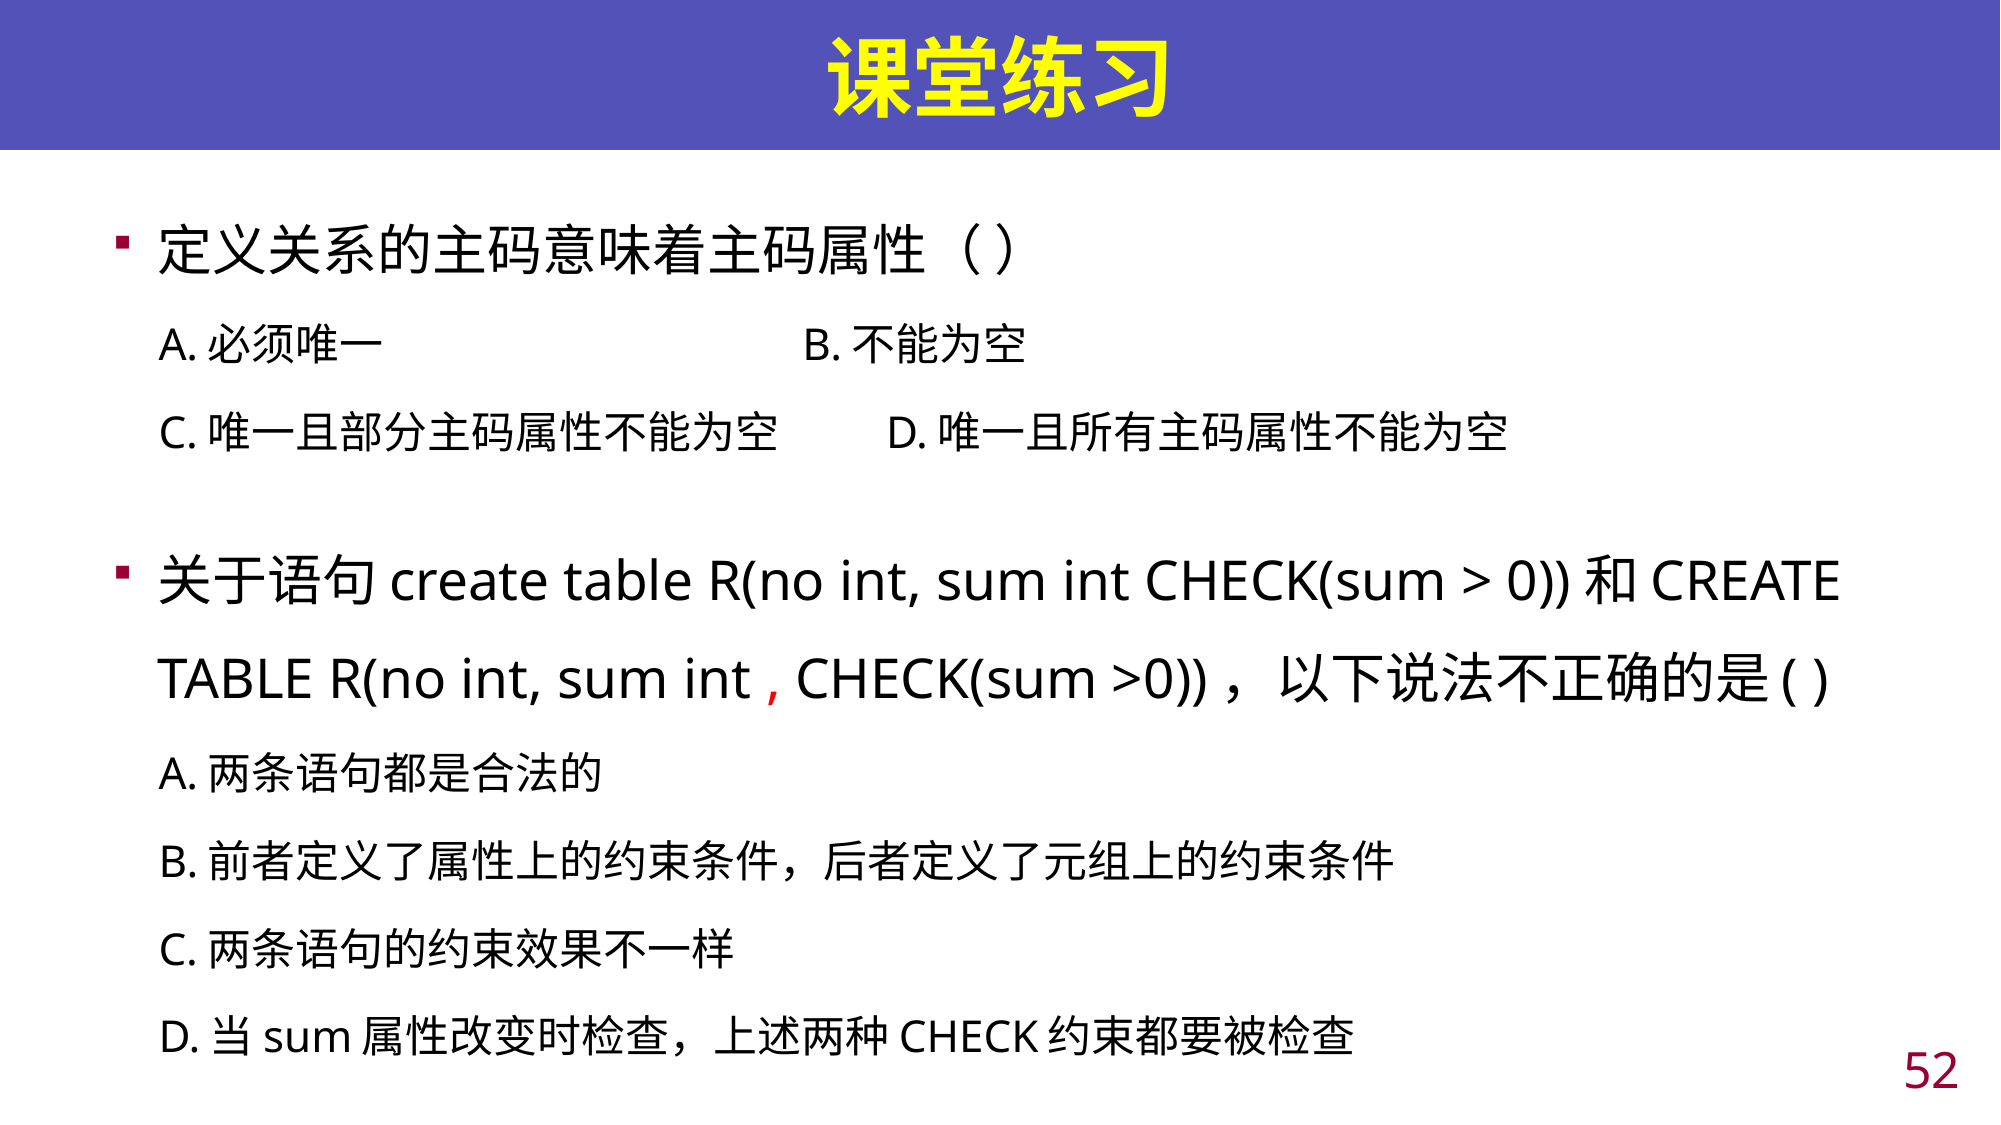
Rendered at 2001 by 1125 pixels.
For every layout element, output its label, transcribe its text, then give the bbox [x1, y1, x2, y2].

list 定义关系的主码意味着主码属性（ ） A.必须唯一 B.不能为空 C.唯一且部分主码属性不能为空 D.唯一且所有主码属性不能为空 关于语句create table R(no int, sum int CHECK(sum > 0))和CREATE TABLE R(no int, sum int , CHECK(sum >0))，以下说法不正确的是( ) A.两条语句都是合法的 B.前者定义了属性上的约束条件，后者定义了元组上的约束条件 C.两条语句的约束效果不一样 D.当sum属性改变时检查，上述两种CHECK约束都要被检查 [97, 174, 1950, 1073]
title 课堂练习 [0, 0, 2000, 150]
slide_number 51 [1550, 1048, 1975, 1096]
